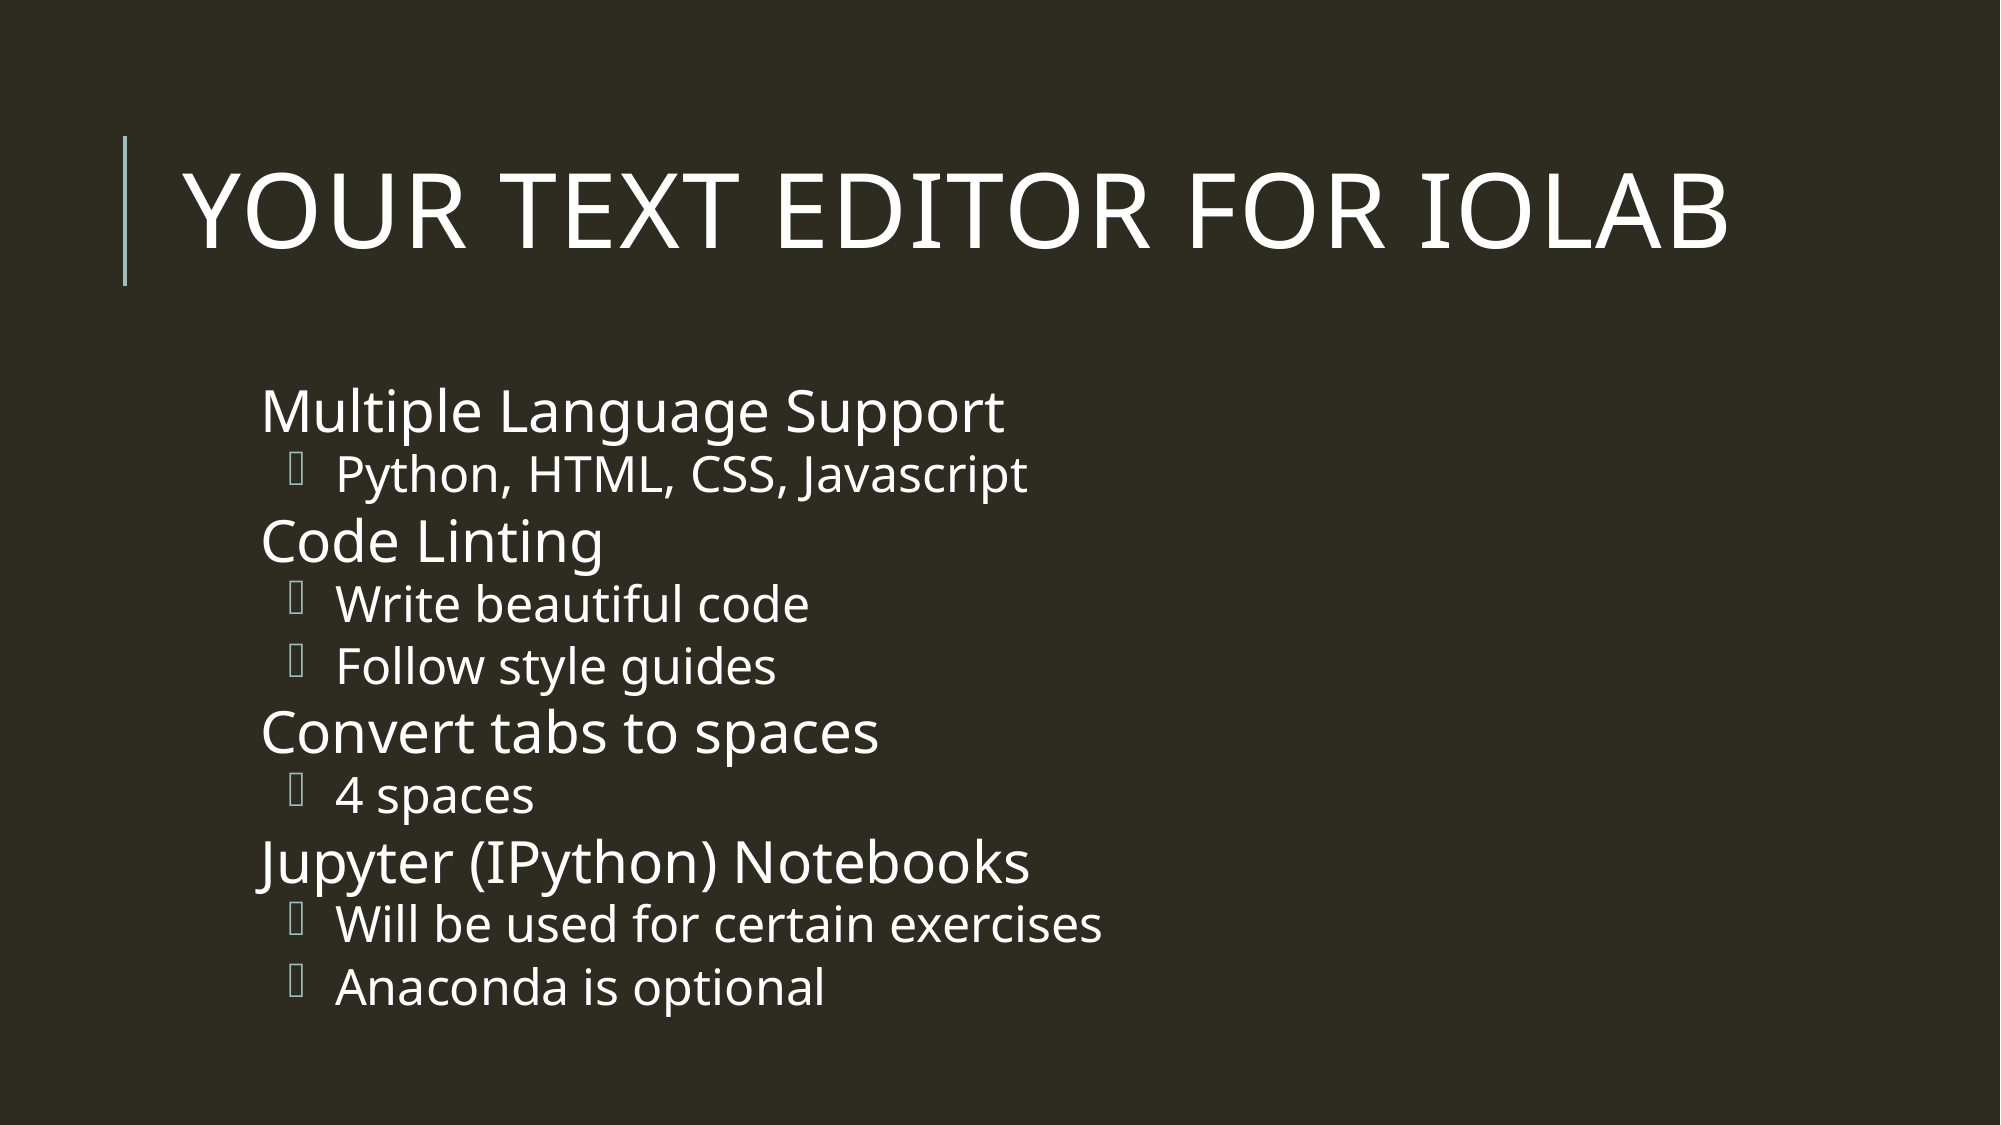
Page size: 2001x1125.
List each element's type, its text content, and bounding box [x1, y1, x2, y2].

title Your Text Editor for IOLab [168, 96, 1763, 342]
list Multiple Language Support Python, HTML, CSS, Javascript Code Linting Write beautiful code Follow style guides Convert tabs to spaces 4 spaces Jupyter (IPython) Notebooks Will be used for certain exercises Anaconda is optional [168, 375, 1763, 1035]
